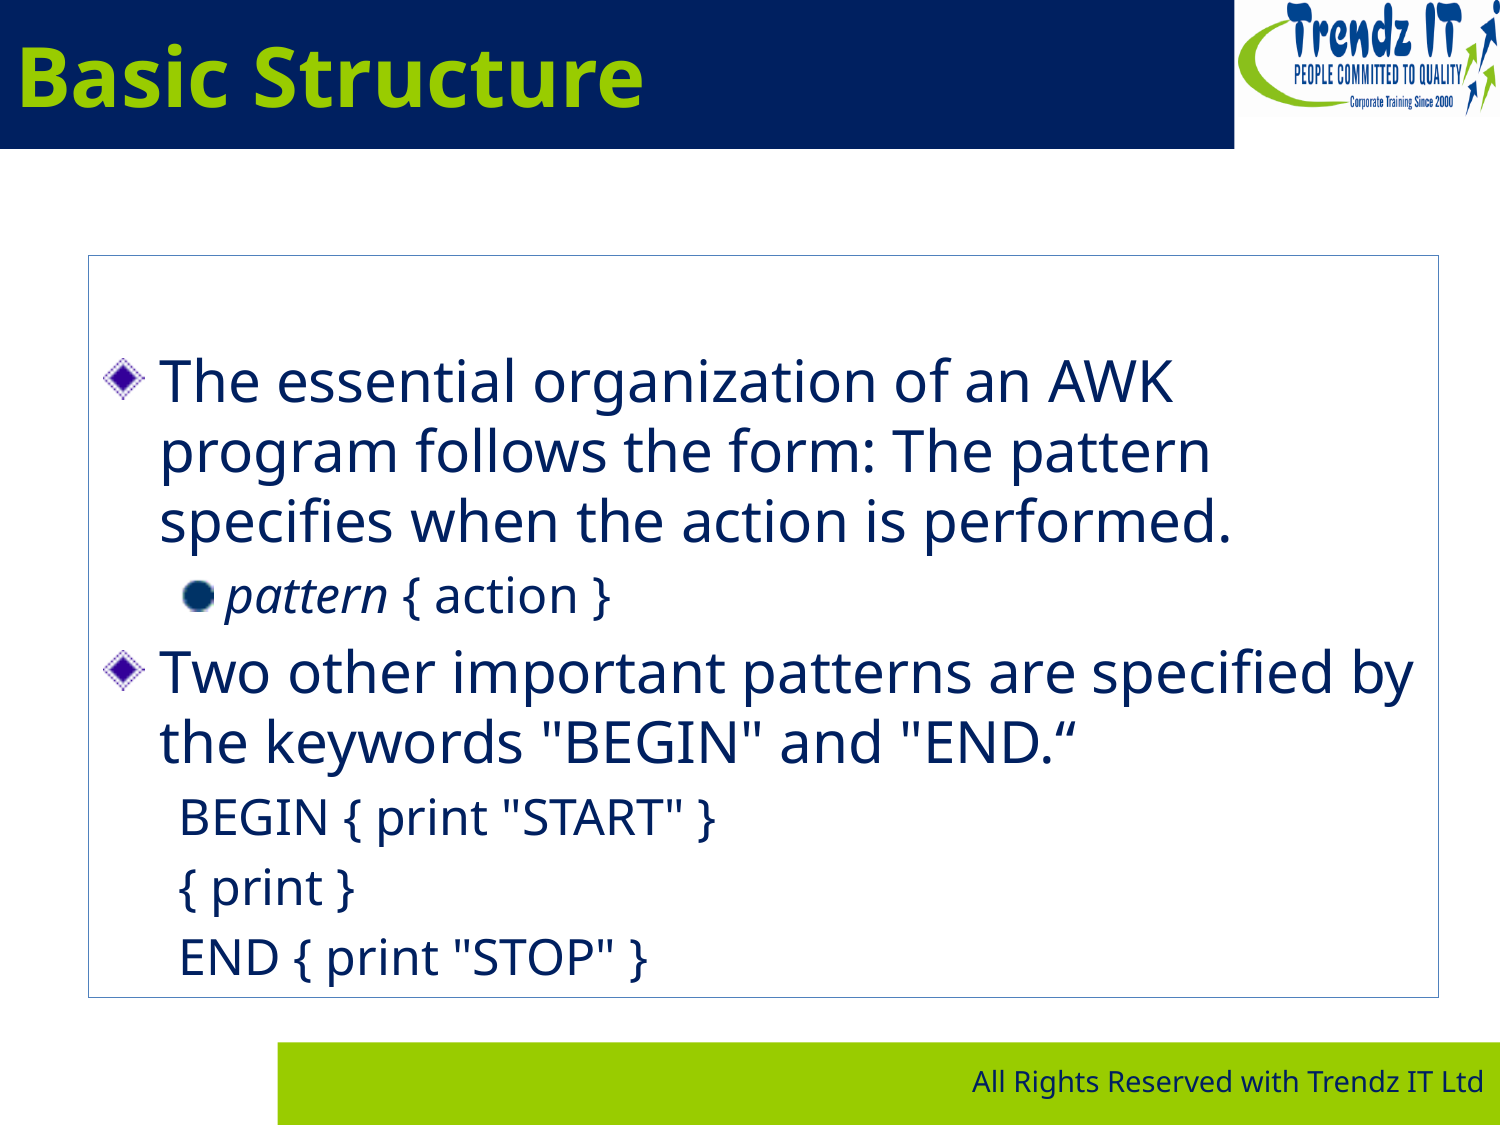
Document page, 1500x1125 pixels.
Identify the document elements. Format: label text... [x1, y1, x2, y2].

picture [103, 650, 145, 691]
footer All Rights Reserved with Trendz IT Ltd [277, 1042, 1500, 1125]
list The essential organization of an AWK program follows the form: The pattern specifies when the action is performed. pattern { action } Two other important patterns are specified by the keywords "BEGIN" and "END.“ BEGIN { print "START" } { print } END { print "STOP" } [88, 255, 1439, 998]
picture [103, 358, 145, 400]
picture [1238, 0, 1500, 117]
picture [178, 576, 214, 612]
title Basic Structure [0, 0, 1235, 149]
